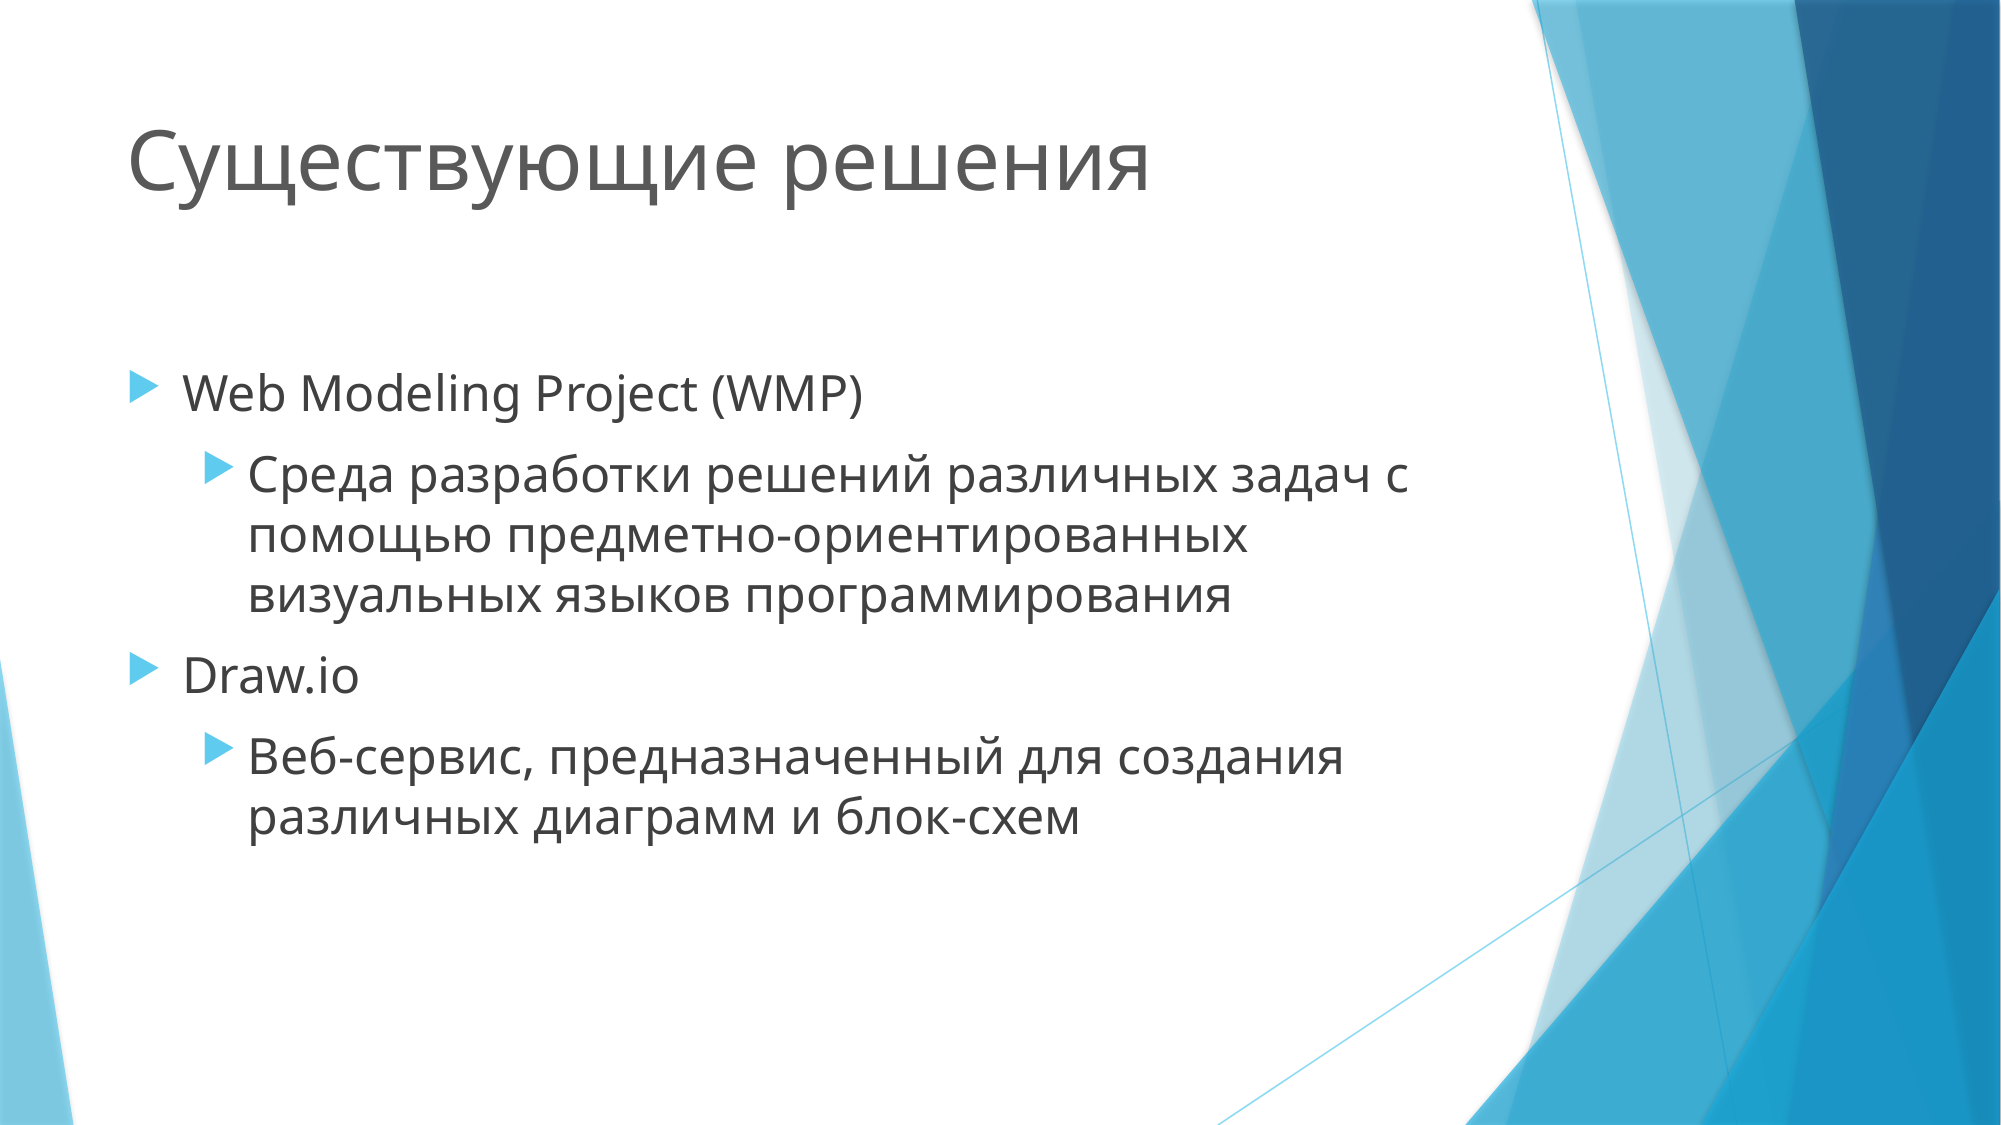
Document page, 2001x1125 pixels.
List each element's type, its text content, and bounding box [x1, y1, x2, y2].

list Web Modeling Project (WMP) Среда разработки решений различных задач с помощью предметно-ориентированных визуальных языков программирования Draw.io Веб-сервис, предназначенный для создания различных диаграмм и блок-схем [111, 354, 1522, 992]
title Существующие решения [111, 99, 1522, 317]
